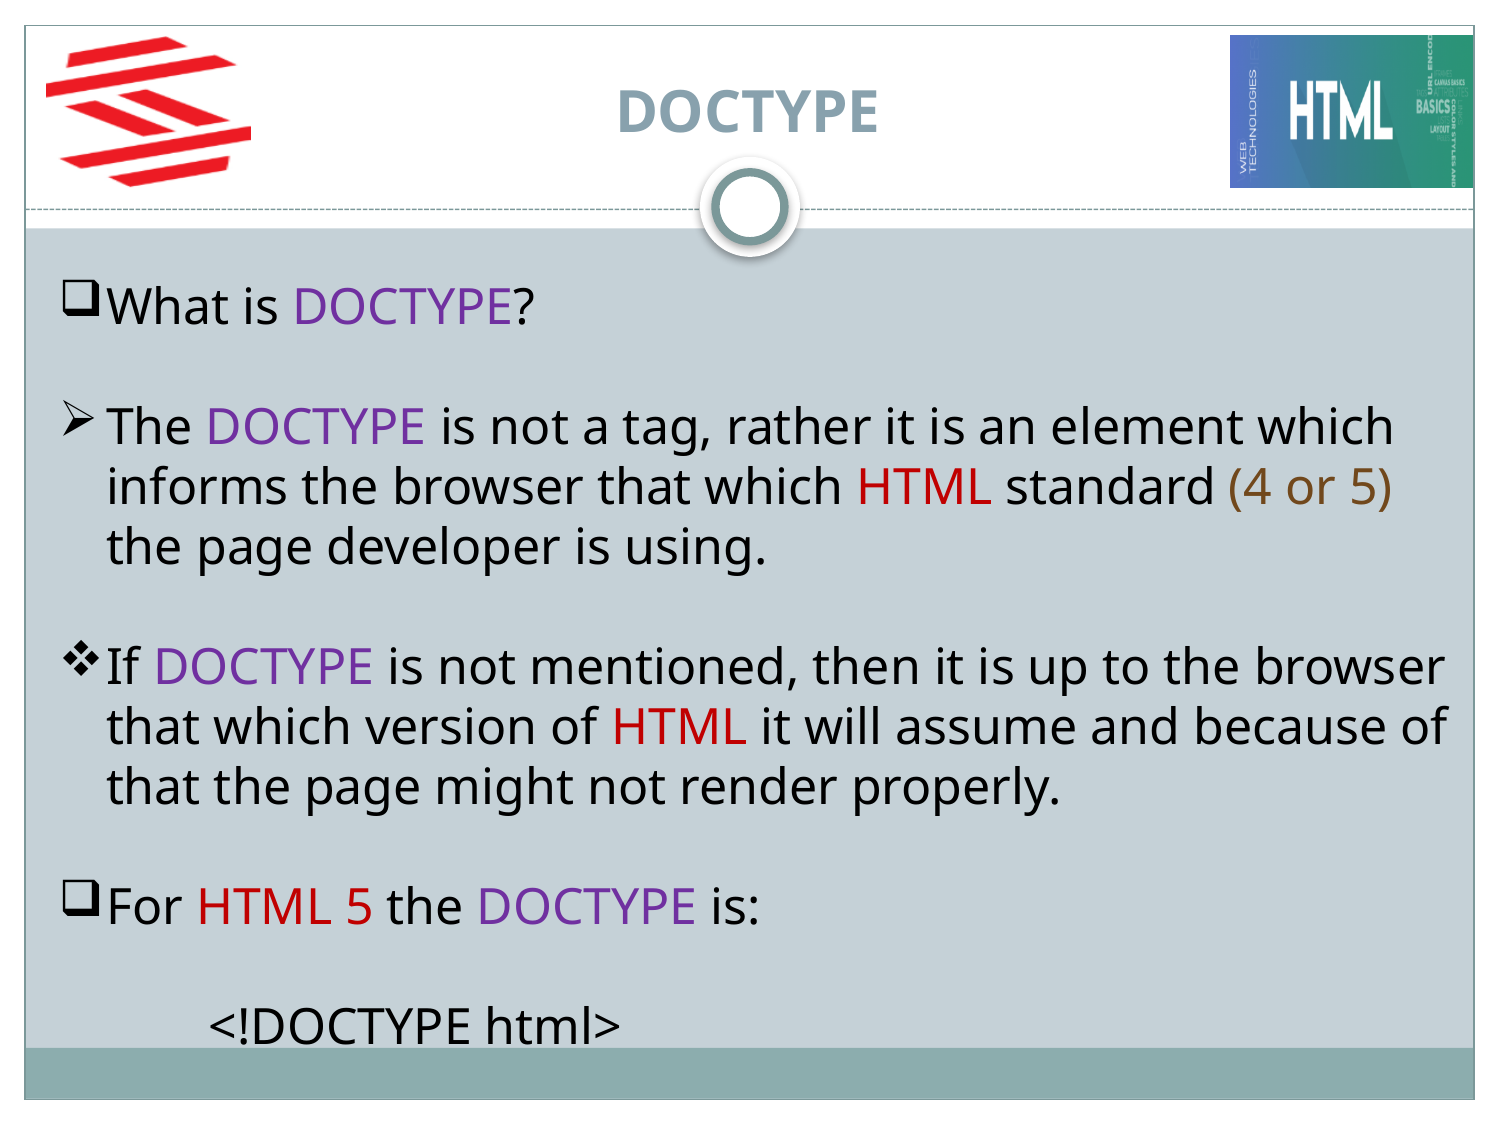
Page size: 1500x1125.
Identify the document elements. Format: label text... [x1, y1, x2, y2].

picture [1230, 34, 1473, 188]
picture [46, 34, 252, 195]
title [46, 23, 1447, 186]
text_box What is DOCTYPE? The DOCTYPE is not a tag, rather it is an element which informs the browser that which HTML standard (4 or 5) the page developer is using. If DOCTYPE is not mentioned, then it is up to the browser that which version of HTML it will assume and because of that the page might not render properly. For HTML 5 the DOCTYPE is: <!DOCTYPE html> [44, 267, 1473, 1062]
text_box DOCTYPE [308, 66, 1188, 152]
